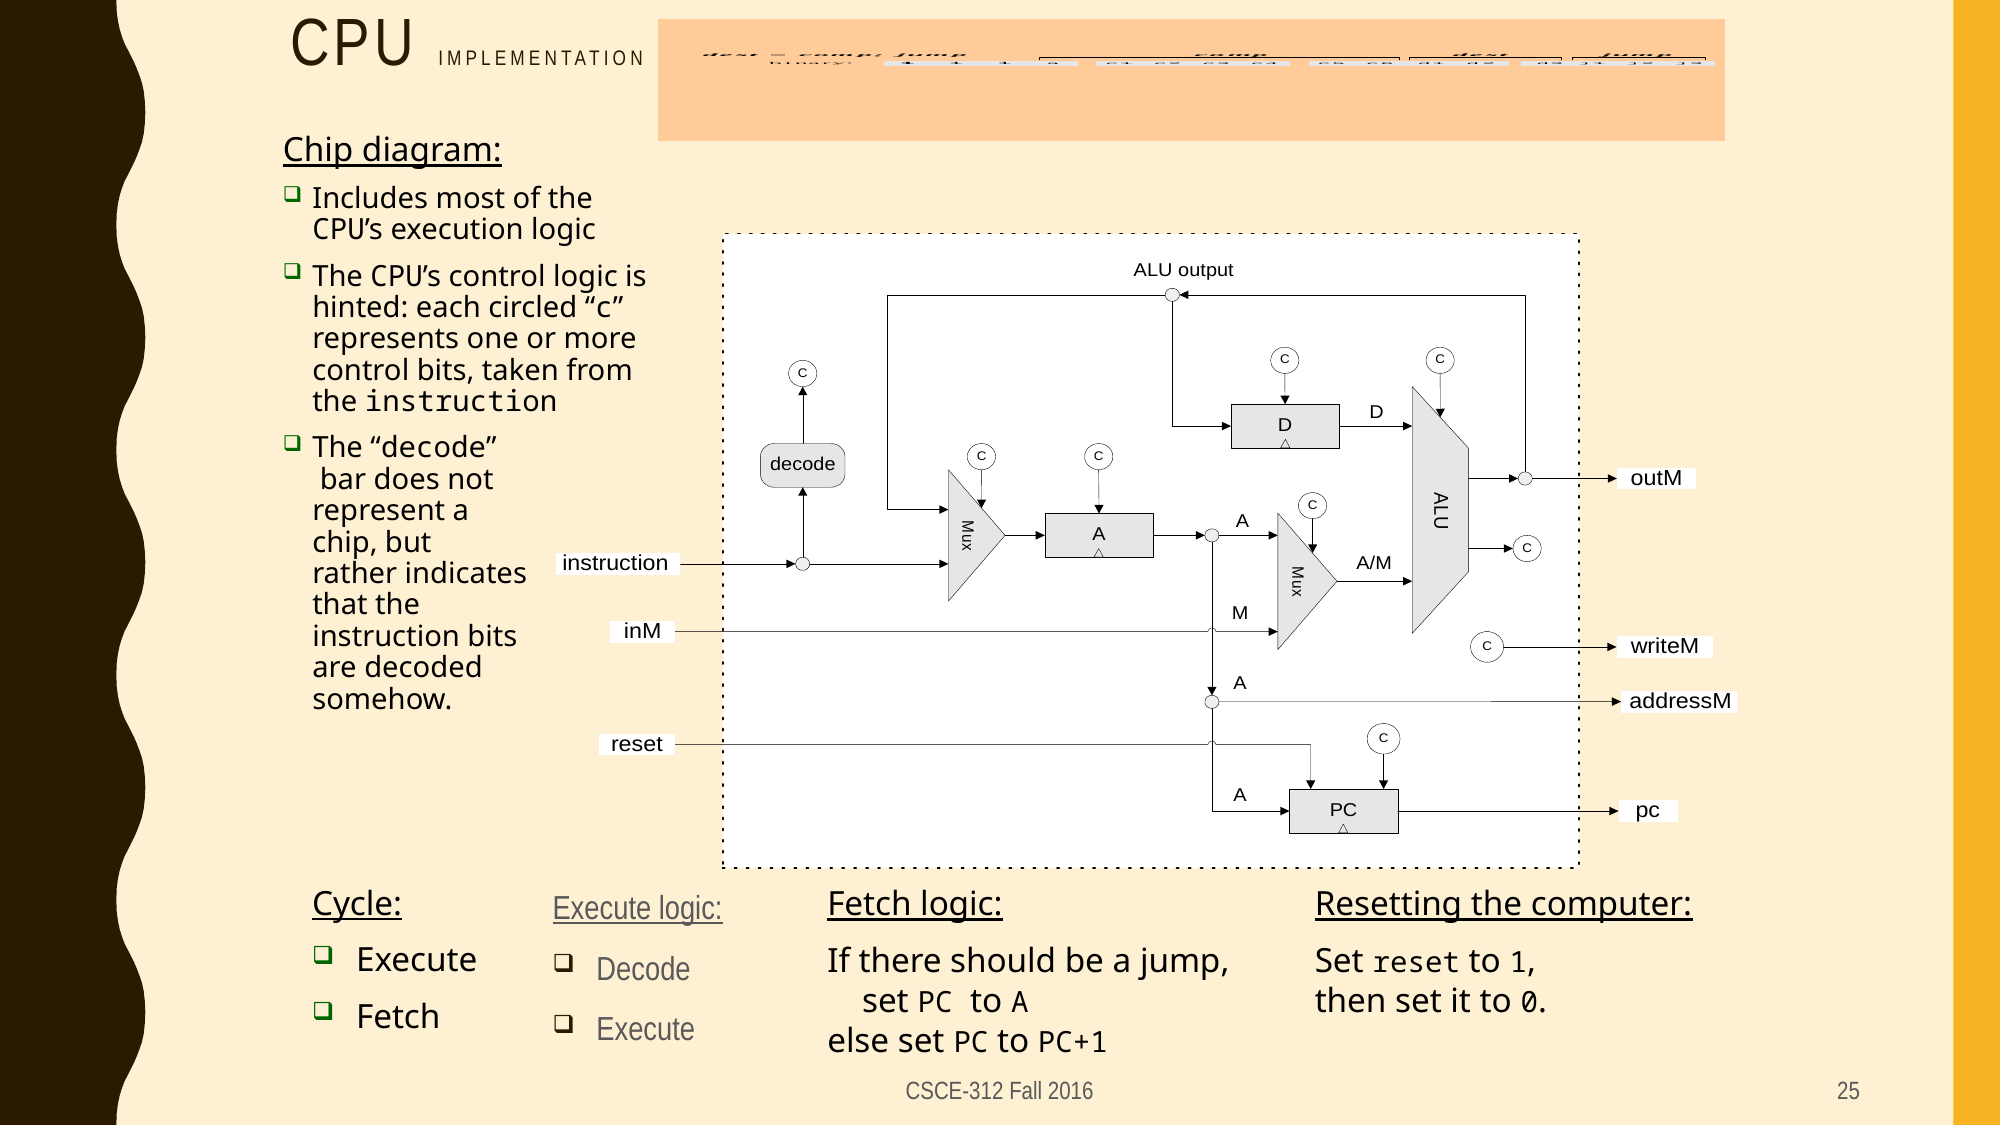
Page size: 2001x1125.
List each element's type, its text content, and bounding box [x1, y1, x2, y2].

text_box Fetch logic: If there should be a jump, set PC to A else set PC to PC+1 [812, 880, 1275, 1061]
title CPU implementation [275, 0, 1713, 88]
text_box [556, 174, 1738, 880]
text_box Resetting the computer: Set reset to 1, then set it to 0. [1299, 880, 1713, 1027]
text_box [657, 18, 1725, 142]
text_box Chip diagram: Includes most of the CPU’s execution logic The CPU’s control logic is hinted: each circled “c” represents one or more control bits, taken from the instruction The “decode” bar does not represent a chip, but rather indicates that the instruction bits are decoded somehow. [267, 125, 675, 750]
footer CSCE-312 Fall 2016 [662, 1061, 1338, 1119]
text_box Cycle: Execute Fetch [296, 874, 525, 1075]
slide_number 25 [1412, 1061, 1875, 1119]
list Execute logic: Decode Execute [537, 875, 810, 1076]
